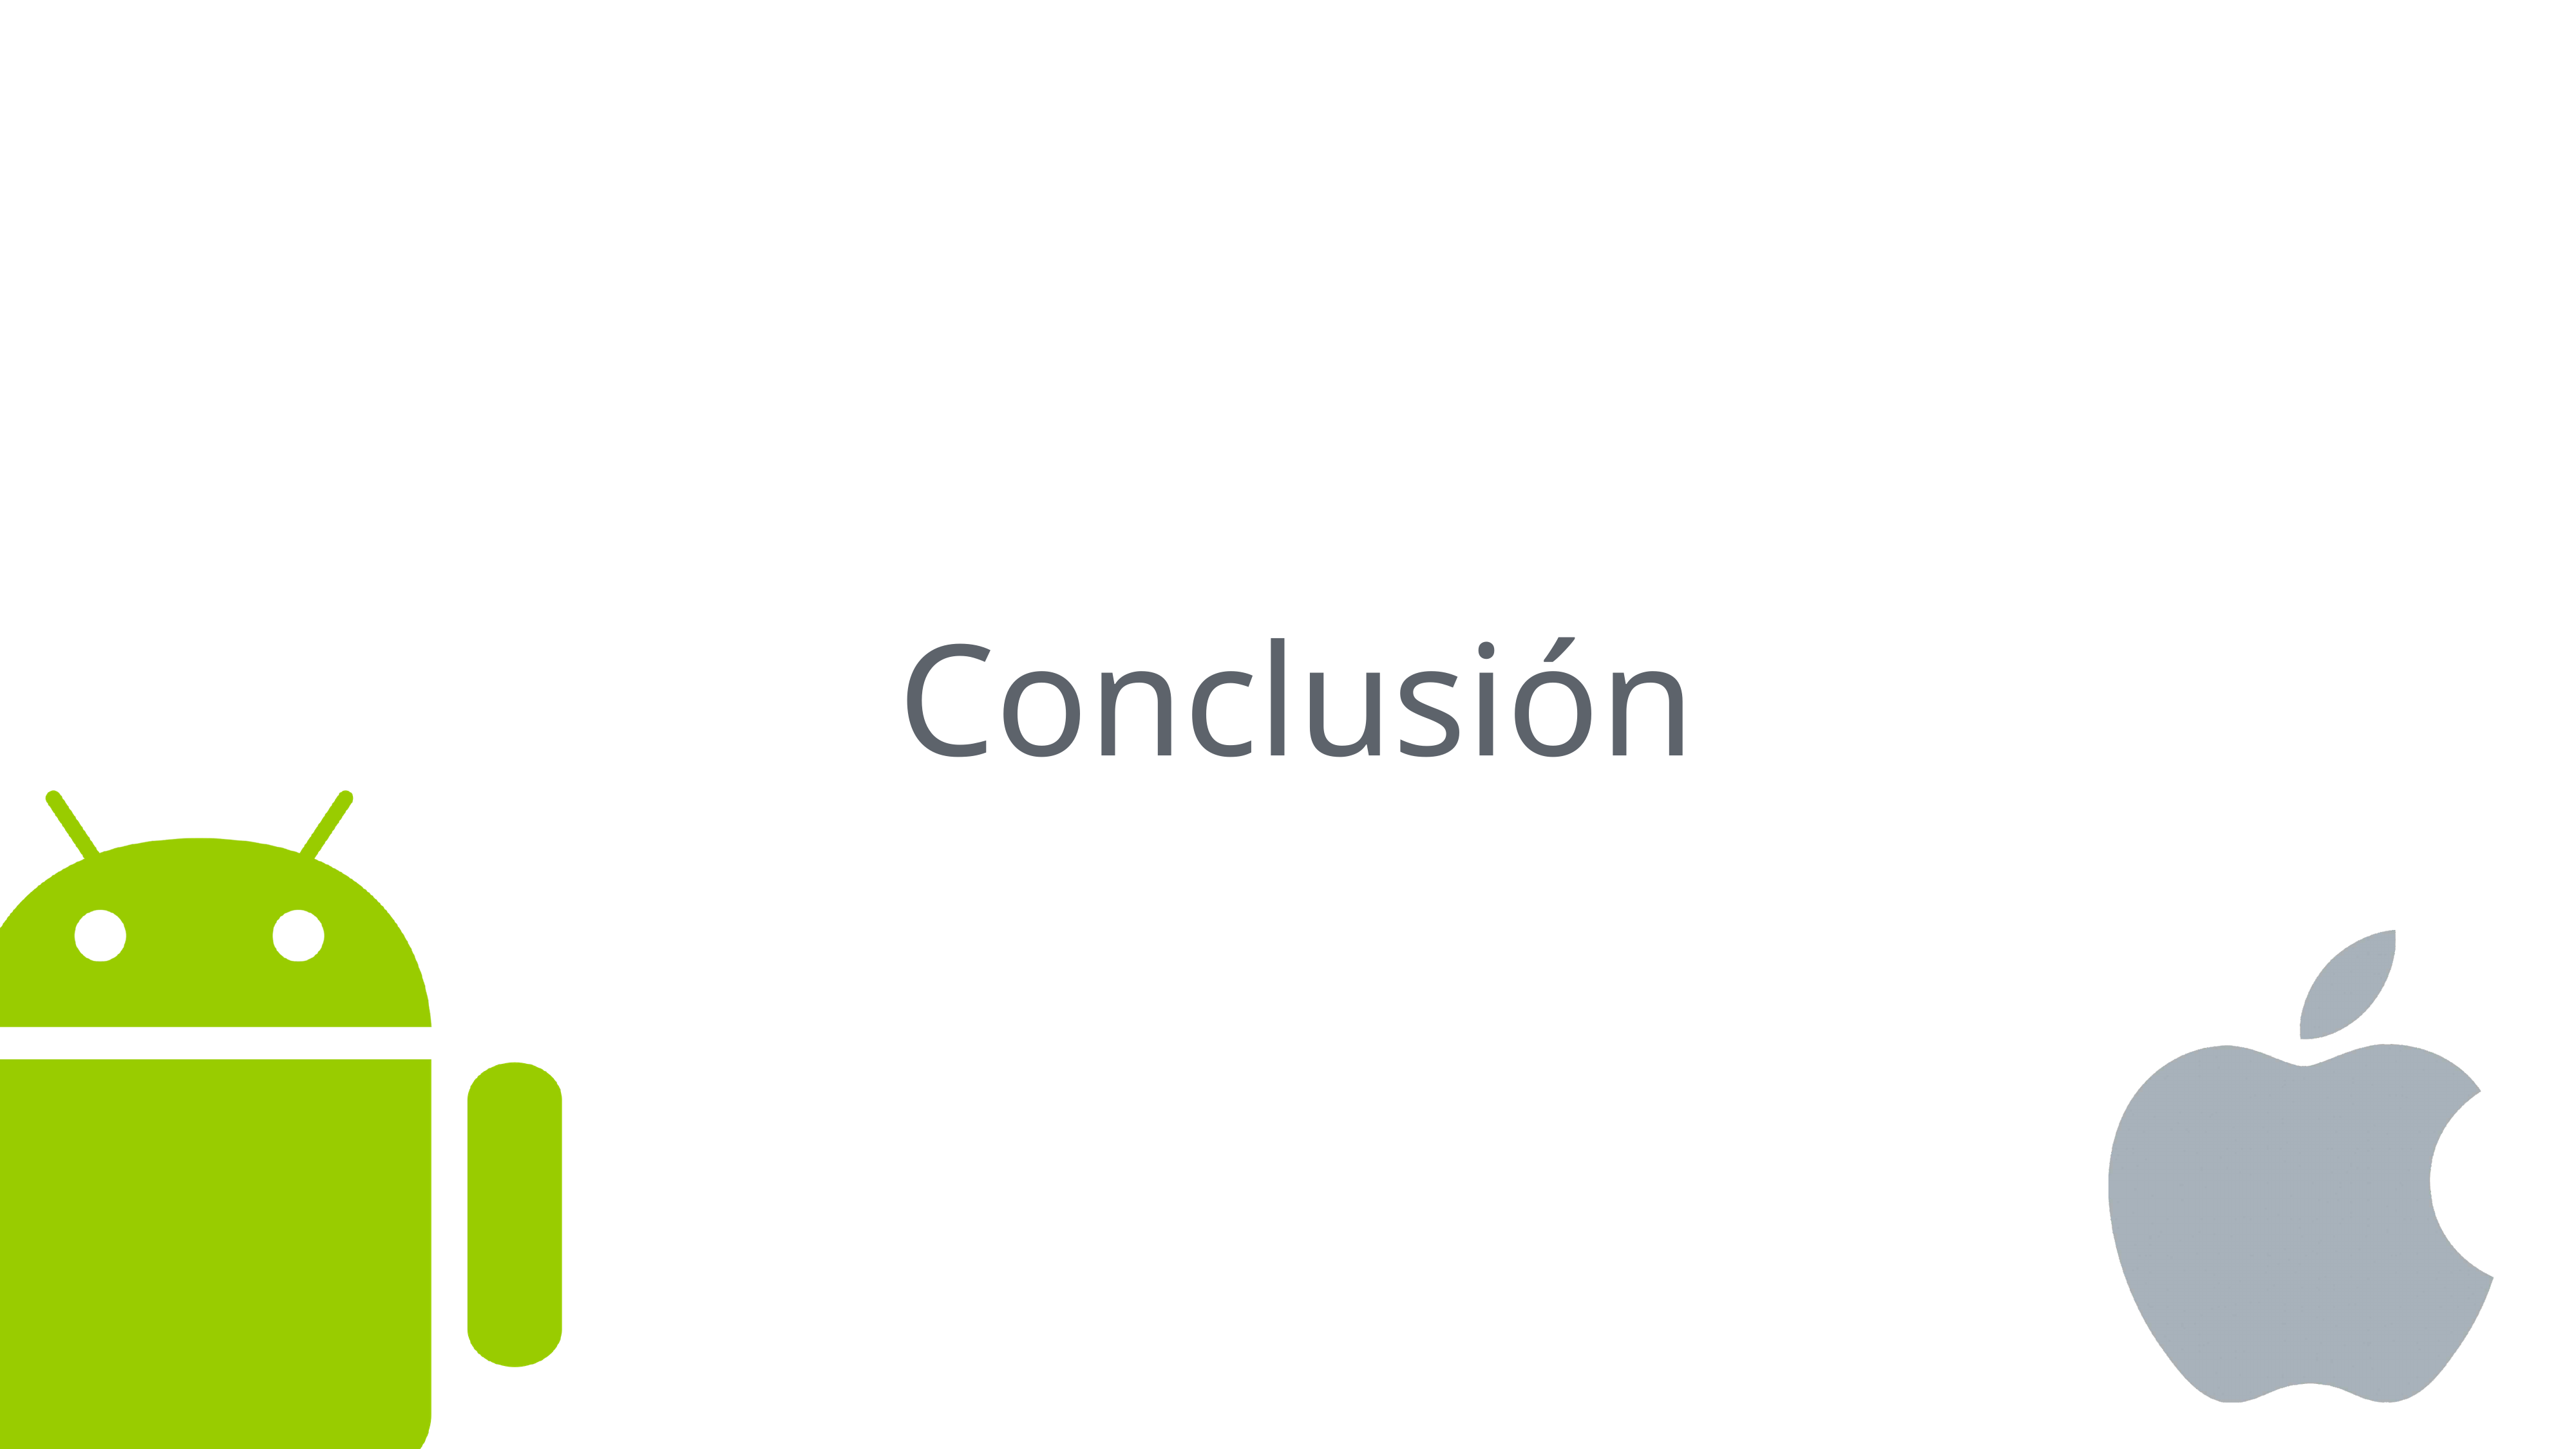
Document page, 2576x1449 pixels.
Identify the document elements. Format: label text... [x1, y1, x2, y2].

picture [2108, 930, 2494, 1403]
picture [0, 779, 633, 1449]
text_box Conclusión [102, 611, 2492, 792]
